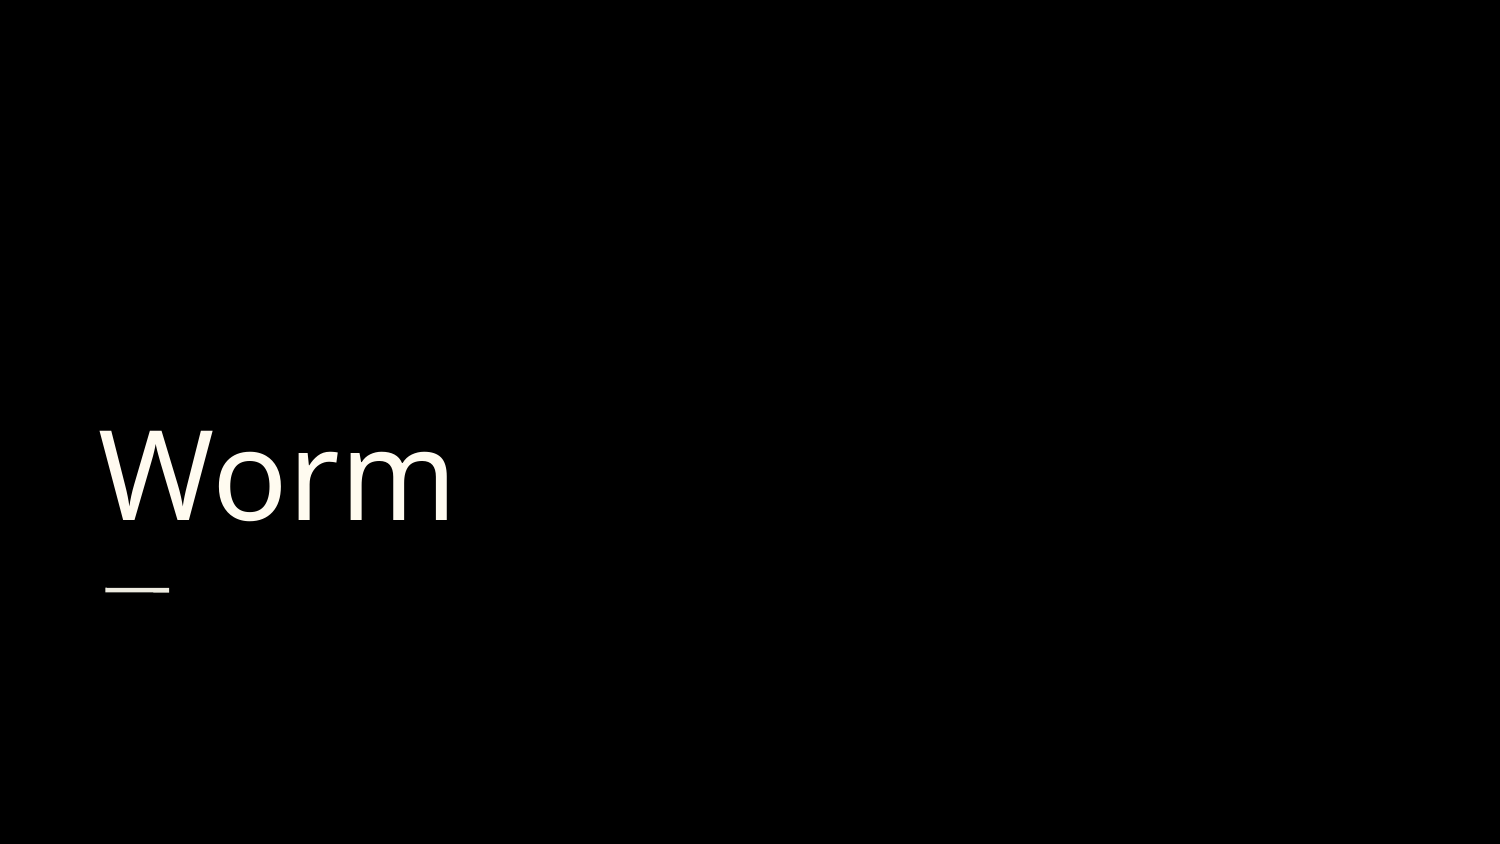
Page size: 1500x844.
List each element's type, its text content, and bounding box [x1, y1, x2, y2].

text_box Worm [84, 310, 1416, 561]
